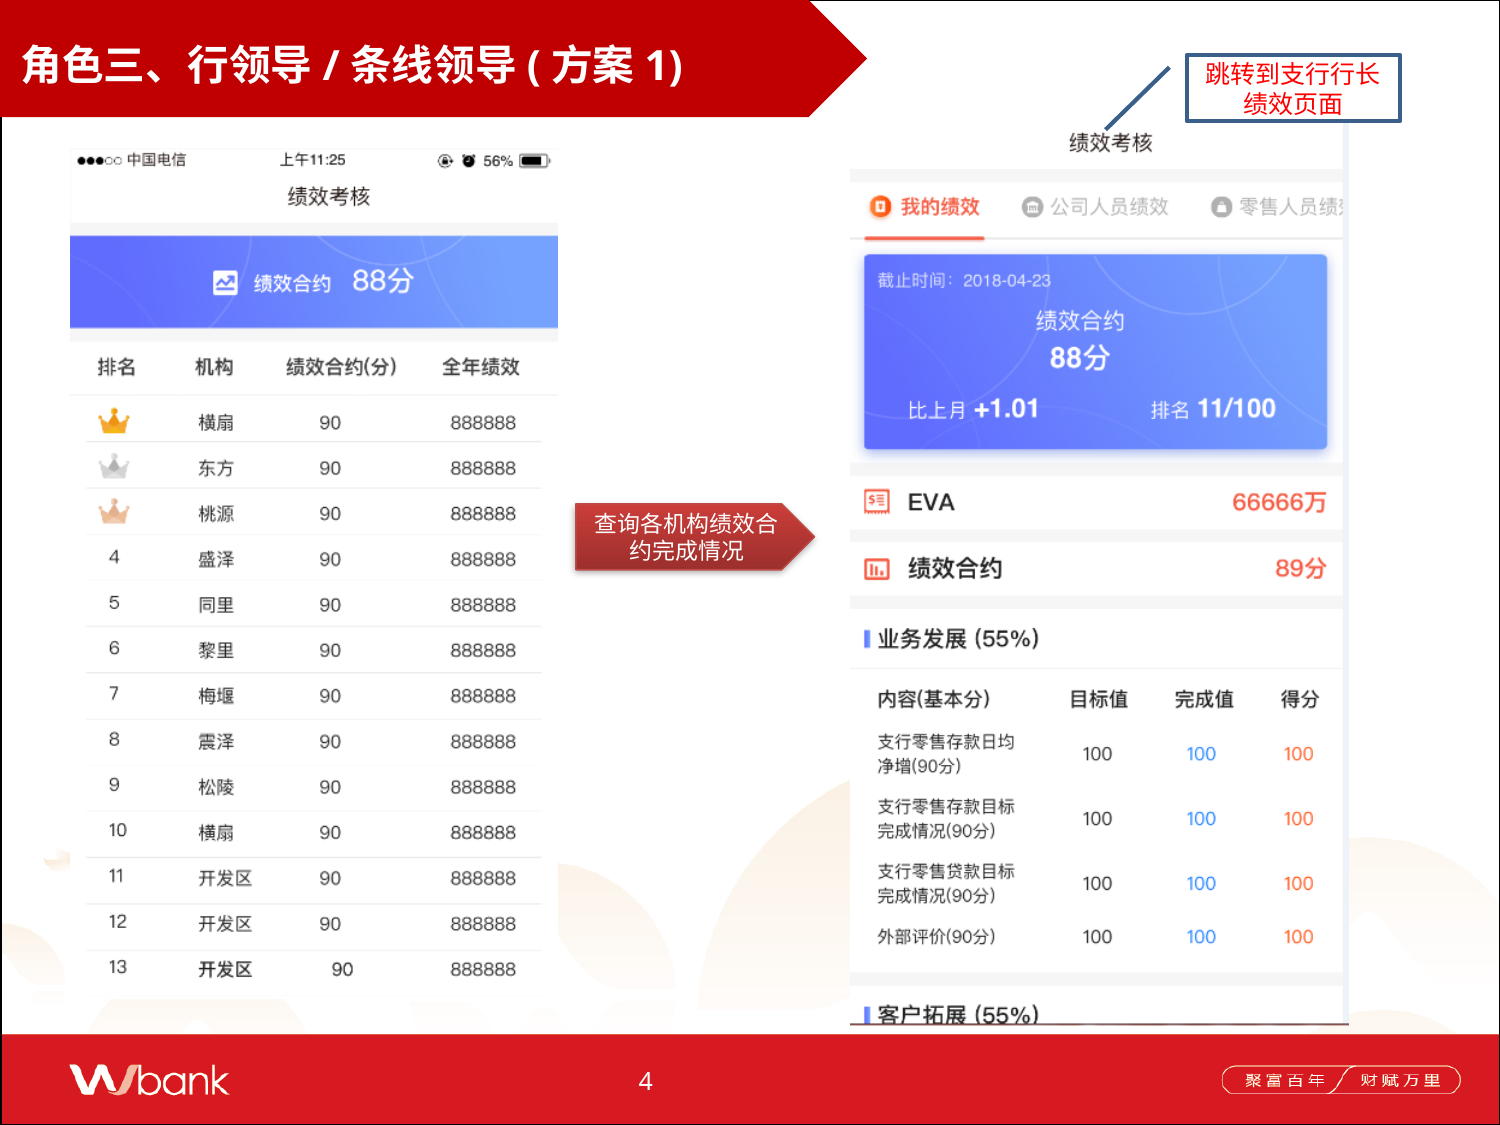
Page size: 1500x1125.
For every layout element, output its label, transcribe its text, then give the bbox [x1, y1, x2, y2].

text_box 角色三、行领导/条线领导(方案1) [5, 23, 750, 104]
text_box 跳转到支行行长绩效页面 [1113, 65, 1171, 119]
picture [2, 1, 1499, 1124]
text_box 跳转到支行行长绩效页面 [1185, 53, 1402, 123]
text_box 查询各机构绩效合约完成情况 [575, 503, 816, 571]
